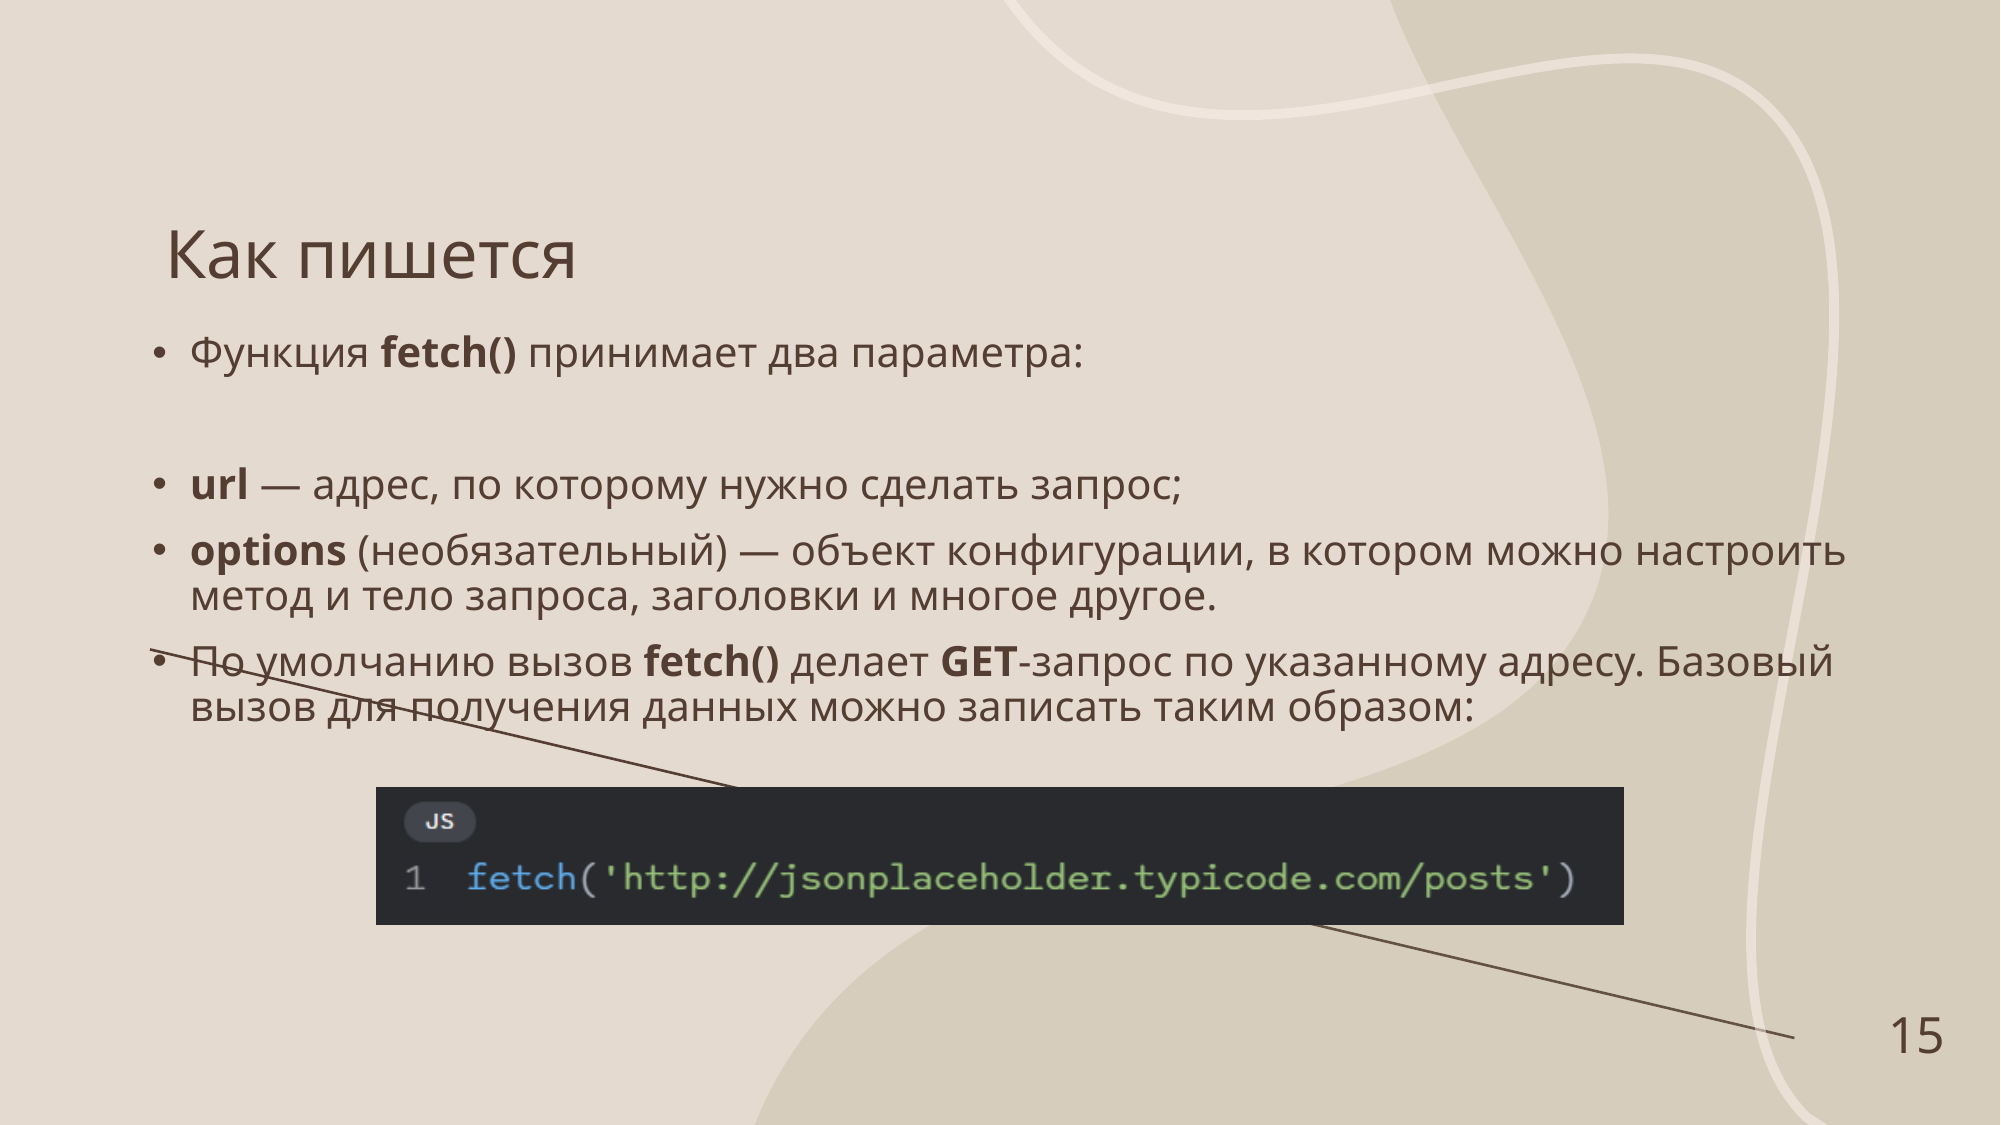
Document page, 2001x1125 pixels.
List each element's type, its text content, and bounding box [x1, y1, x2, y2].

text_box Функция fetch() принимает два параметра: url — адрес, по которому нужно сделать запрос; options (необязательный) — объект конфигурации, в котором можно настроить метод и тело запроса, заголовки и многое другое. По умолчанию вызов fetch() делает GET-запрос по указанному адресу. Базовый вызов для получения данных можно записать таким образом: [137, 324, 1863, 1038]
title Как пишется [150, 149, 1850, 300]
picture [376, 787, 1624, 925]
slide_number 15 [1862, 964, 1971, 1112]
